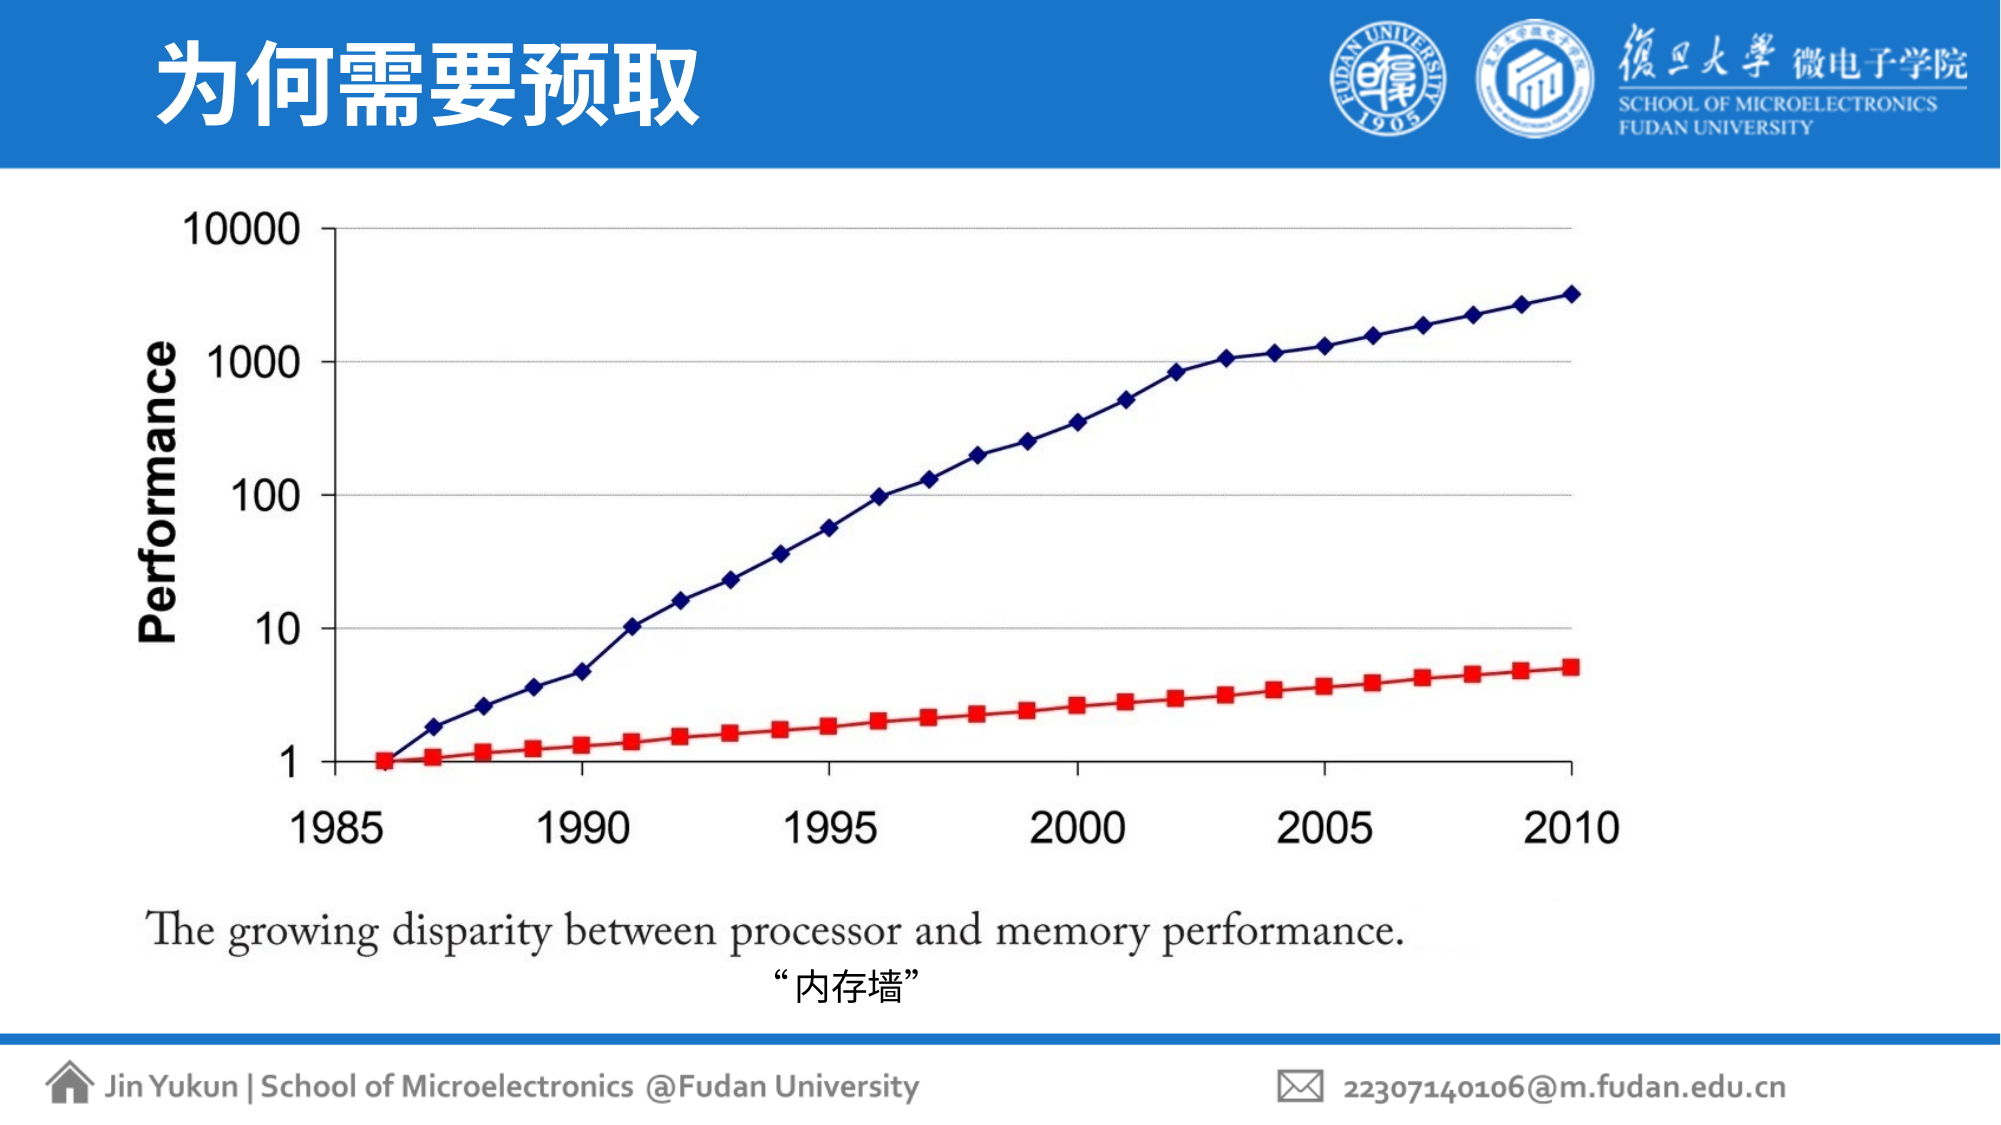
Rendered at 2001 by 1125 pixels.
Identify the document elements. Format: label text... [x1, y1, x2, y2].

list “内存墙” [737, 963, 972, 1041]
title 为何需要预取 [137, 0, 1863, 198]
picture [0, 0, 2001, 1125]
